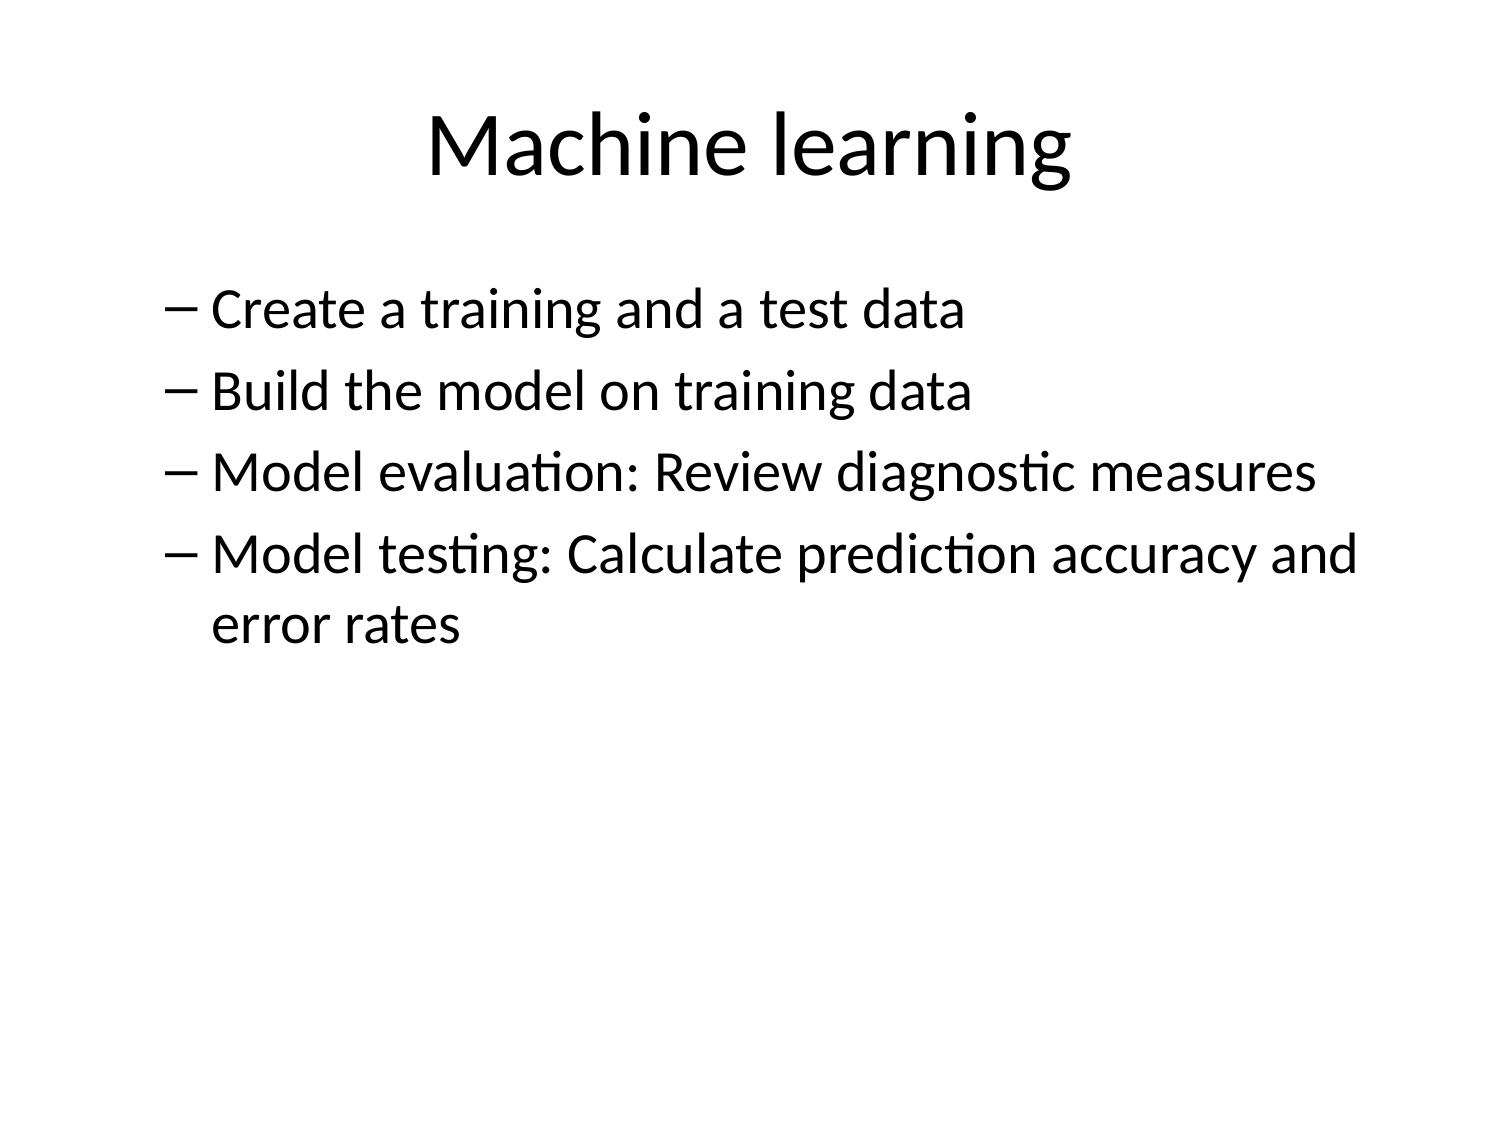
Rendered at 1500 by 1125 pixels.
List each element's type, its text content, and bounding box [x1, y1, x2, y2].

title Machine learning [75, 45, 1425, 233]
list Create a training and a test data Build the model on training data Model evaluation: Review diagnostic measures Model testing: Calculate prediction accuracy and error rates [75, 262, 1425, 1005]
